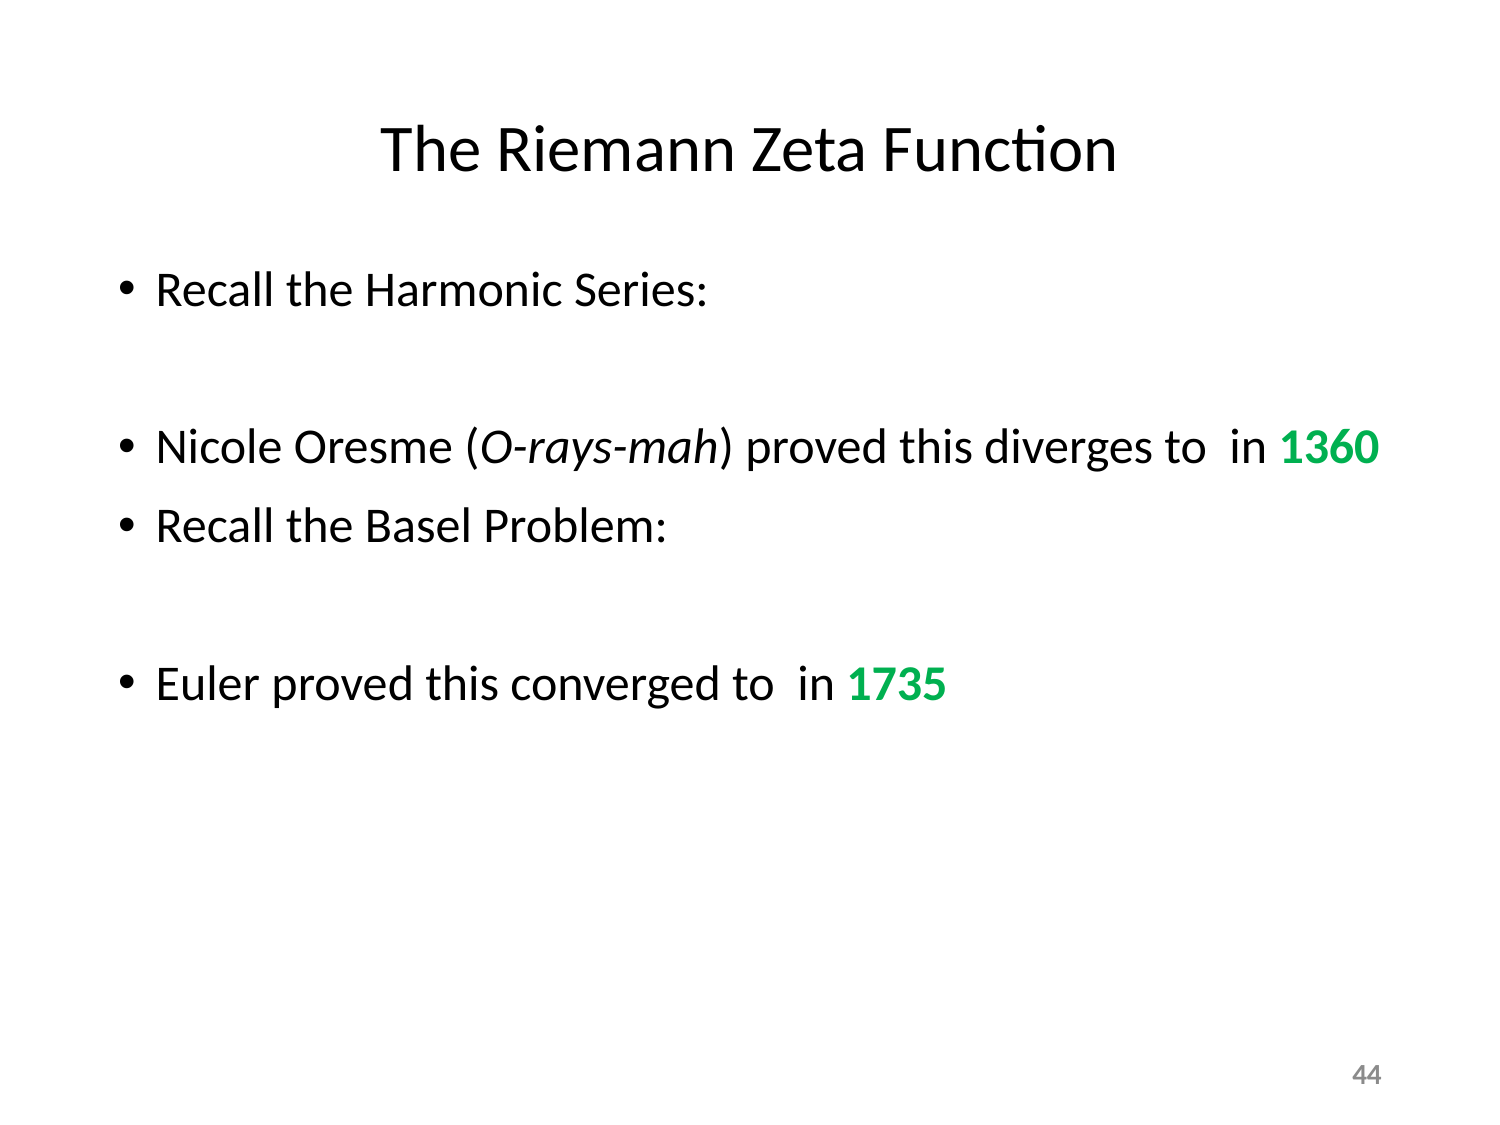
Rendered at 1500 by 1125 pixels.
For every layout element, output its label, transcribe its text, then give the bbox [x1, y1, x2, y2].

slide_number 44 [1059, 1042, 1397, 1103]
title The Riemann Zeta Function [103, 59, 1397, 241]
